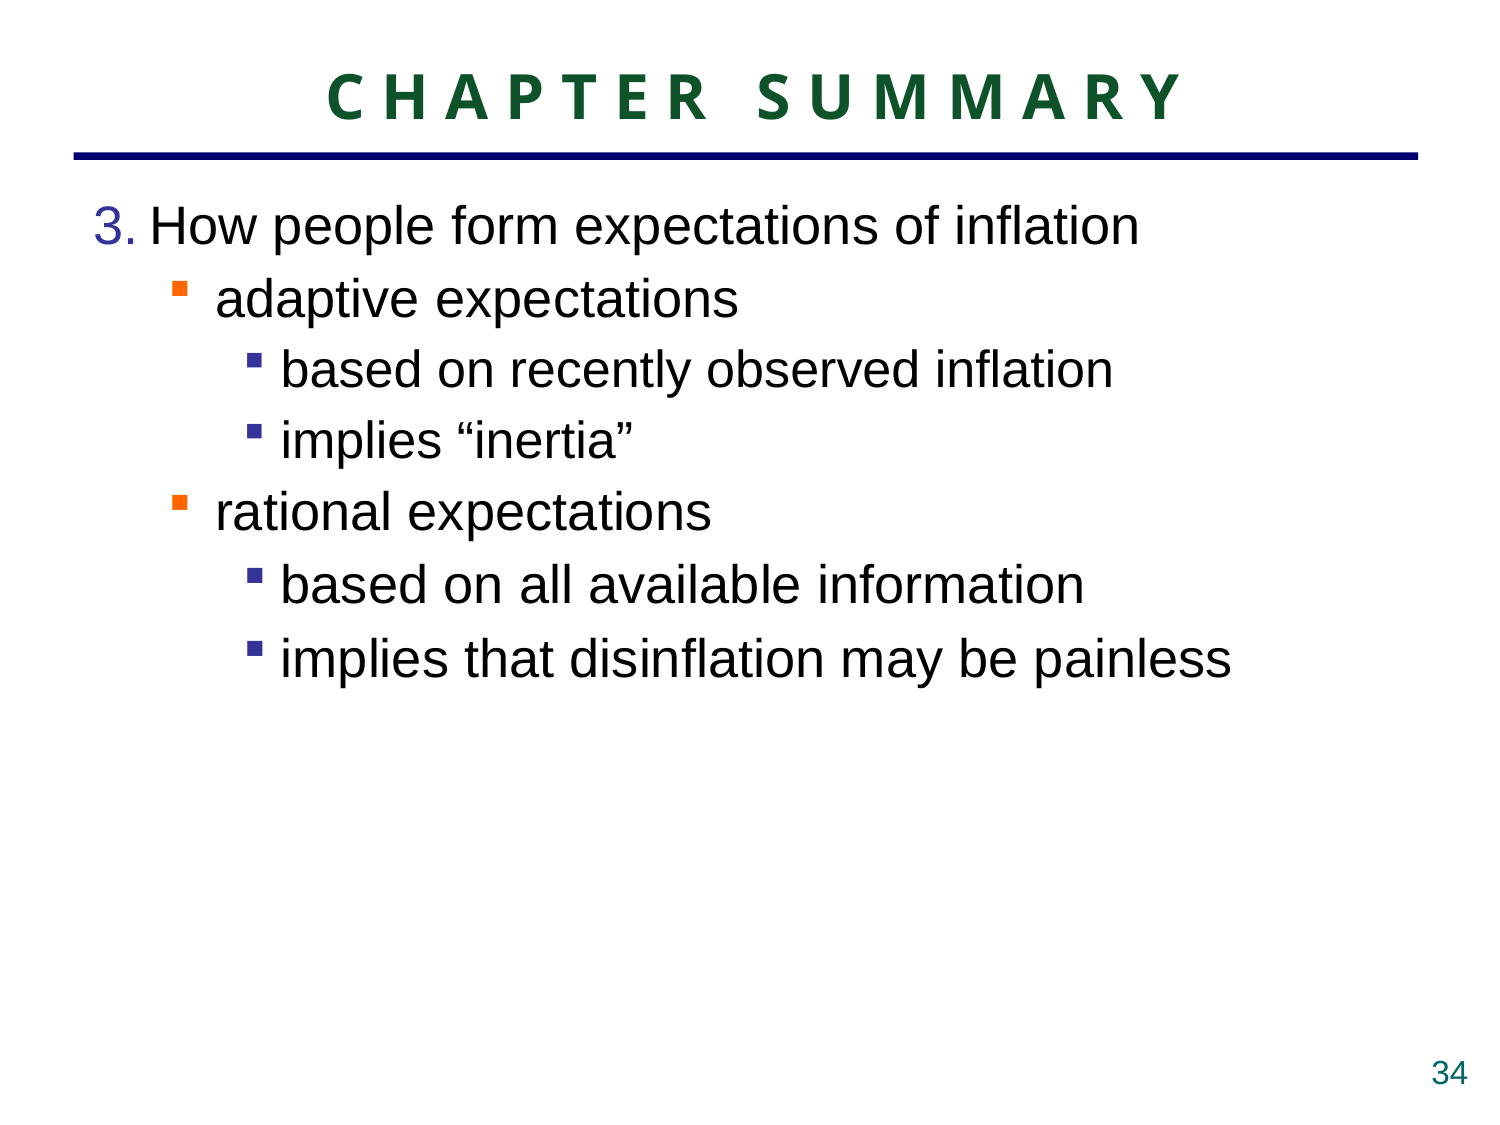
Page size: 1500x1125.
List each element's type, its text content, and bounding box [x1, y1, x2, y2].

text_box [72, 150, 1420, 162]
text_box 33 [1386, 1051, 1469, 1100]
list 3. How people form expectations of inflation adaptive expectations based on recently observed inflation implies “inertia” rational expectations based on all available information implies that disinflation may be painless [78, 179, 1425, 1033]
title CHAPTER SUMMARY [76, 46, 1430, 139]
